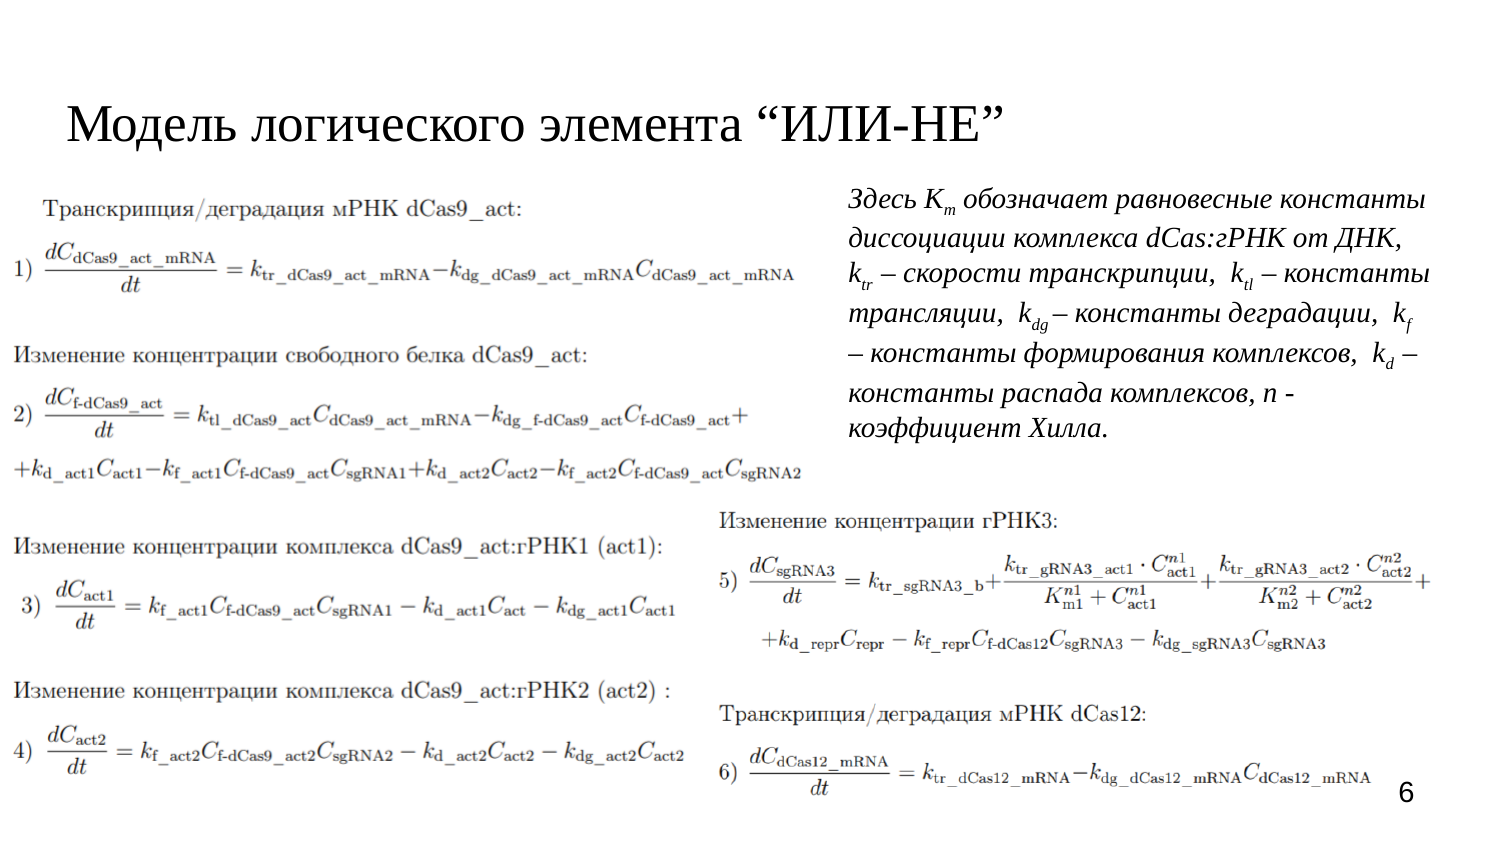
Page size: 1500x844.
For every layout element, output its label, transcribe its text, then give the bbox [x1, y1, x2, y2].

title Модель логического элемента “ИЛИ-НЕ” [51, 72, 1449, 167]
text_box Здесь Km обозначает равновесные константы диссоциации комплекса dCas:гРНК от ДНК, ktr – скорости транскрипции, ktl – константы трансляции, kdg – константы деградации, kf – константы формирования комплексов, kd –константы распада комплексов, n - коэффициент Хилла. [833, 171, 1449, 486]
picture [0, 191, 1450, 830]
